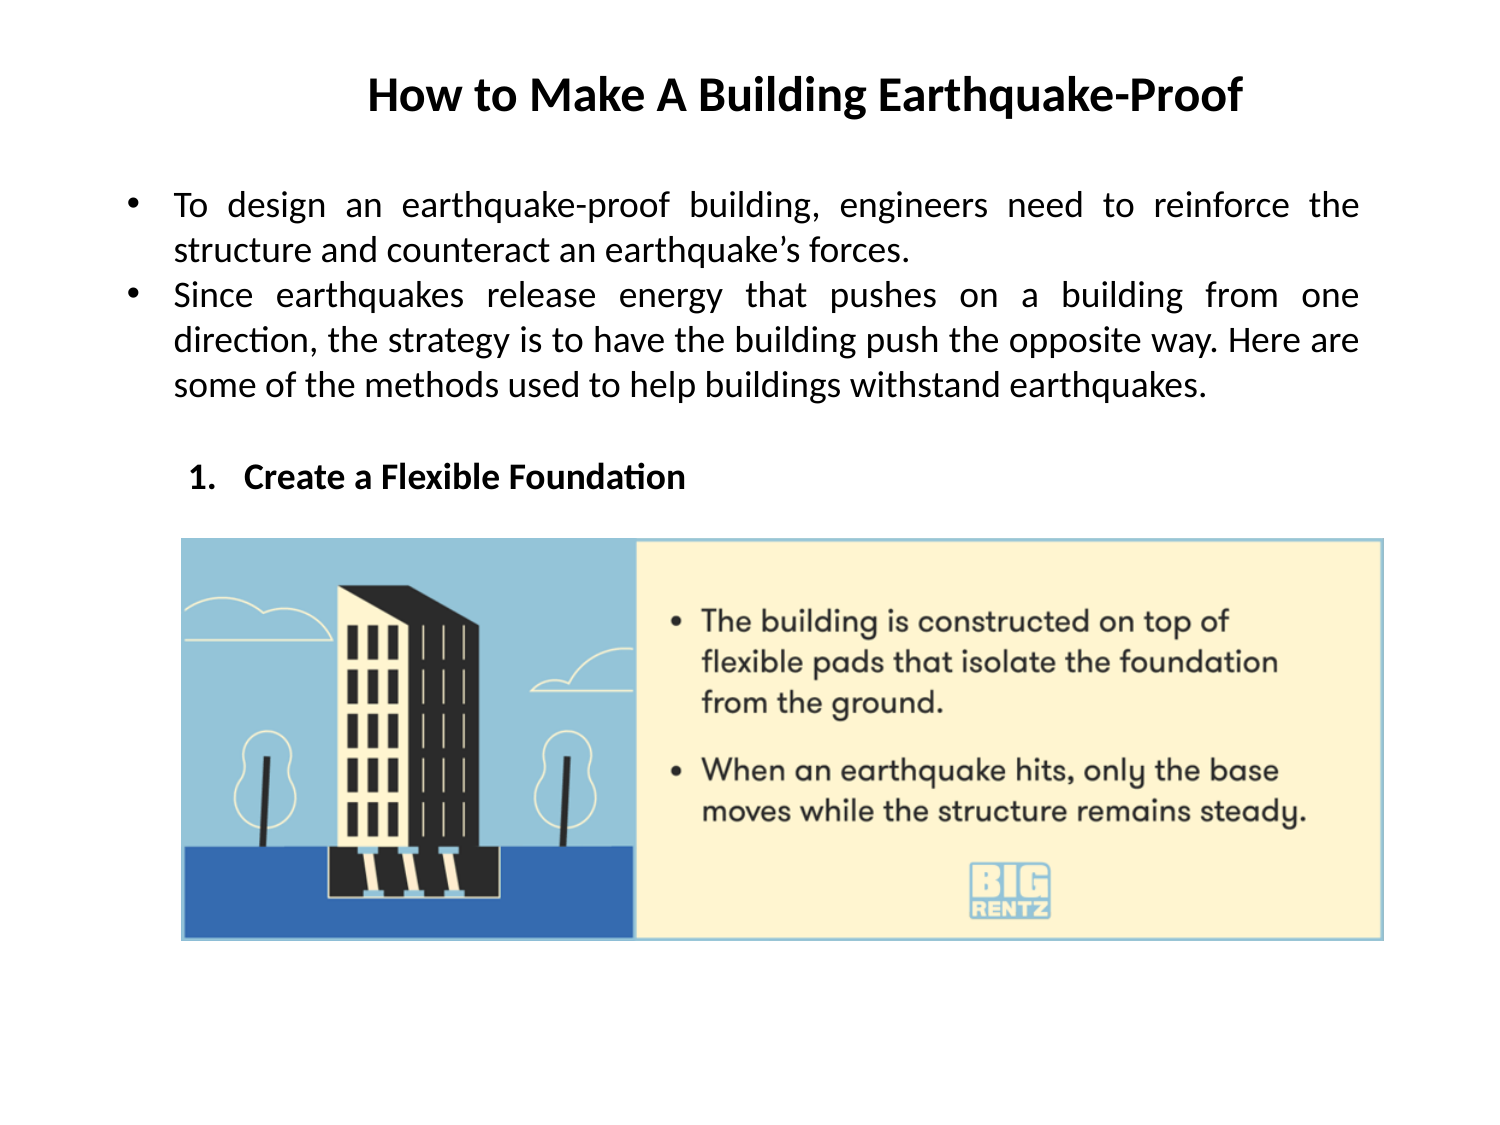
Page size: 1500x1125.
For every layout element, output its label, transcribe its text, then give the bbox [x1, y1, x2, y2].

text_box Create a Flexible Foundation [173, 444, 702, 505]
text_box To design an earthquake-proof building, engineers need to reinforce the structure and counteract an earthquake’s forces. Since earthquakes release energy that pushes on a building from one direction, the strategy is to have the building push the opposite way. Here are some of the methods used to help buildings withstand earthquakes. [112, 172, 1376, 413]
picture [181, 538, 1385, 941]
text_box How to Make A Building Earthquake-Proof [352, 54, 1259, 130]
